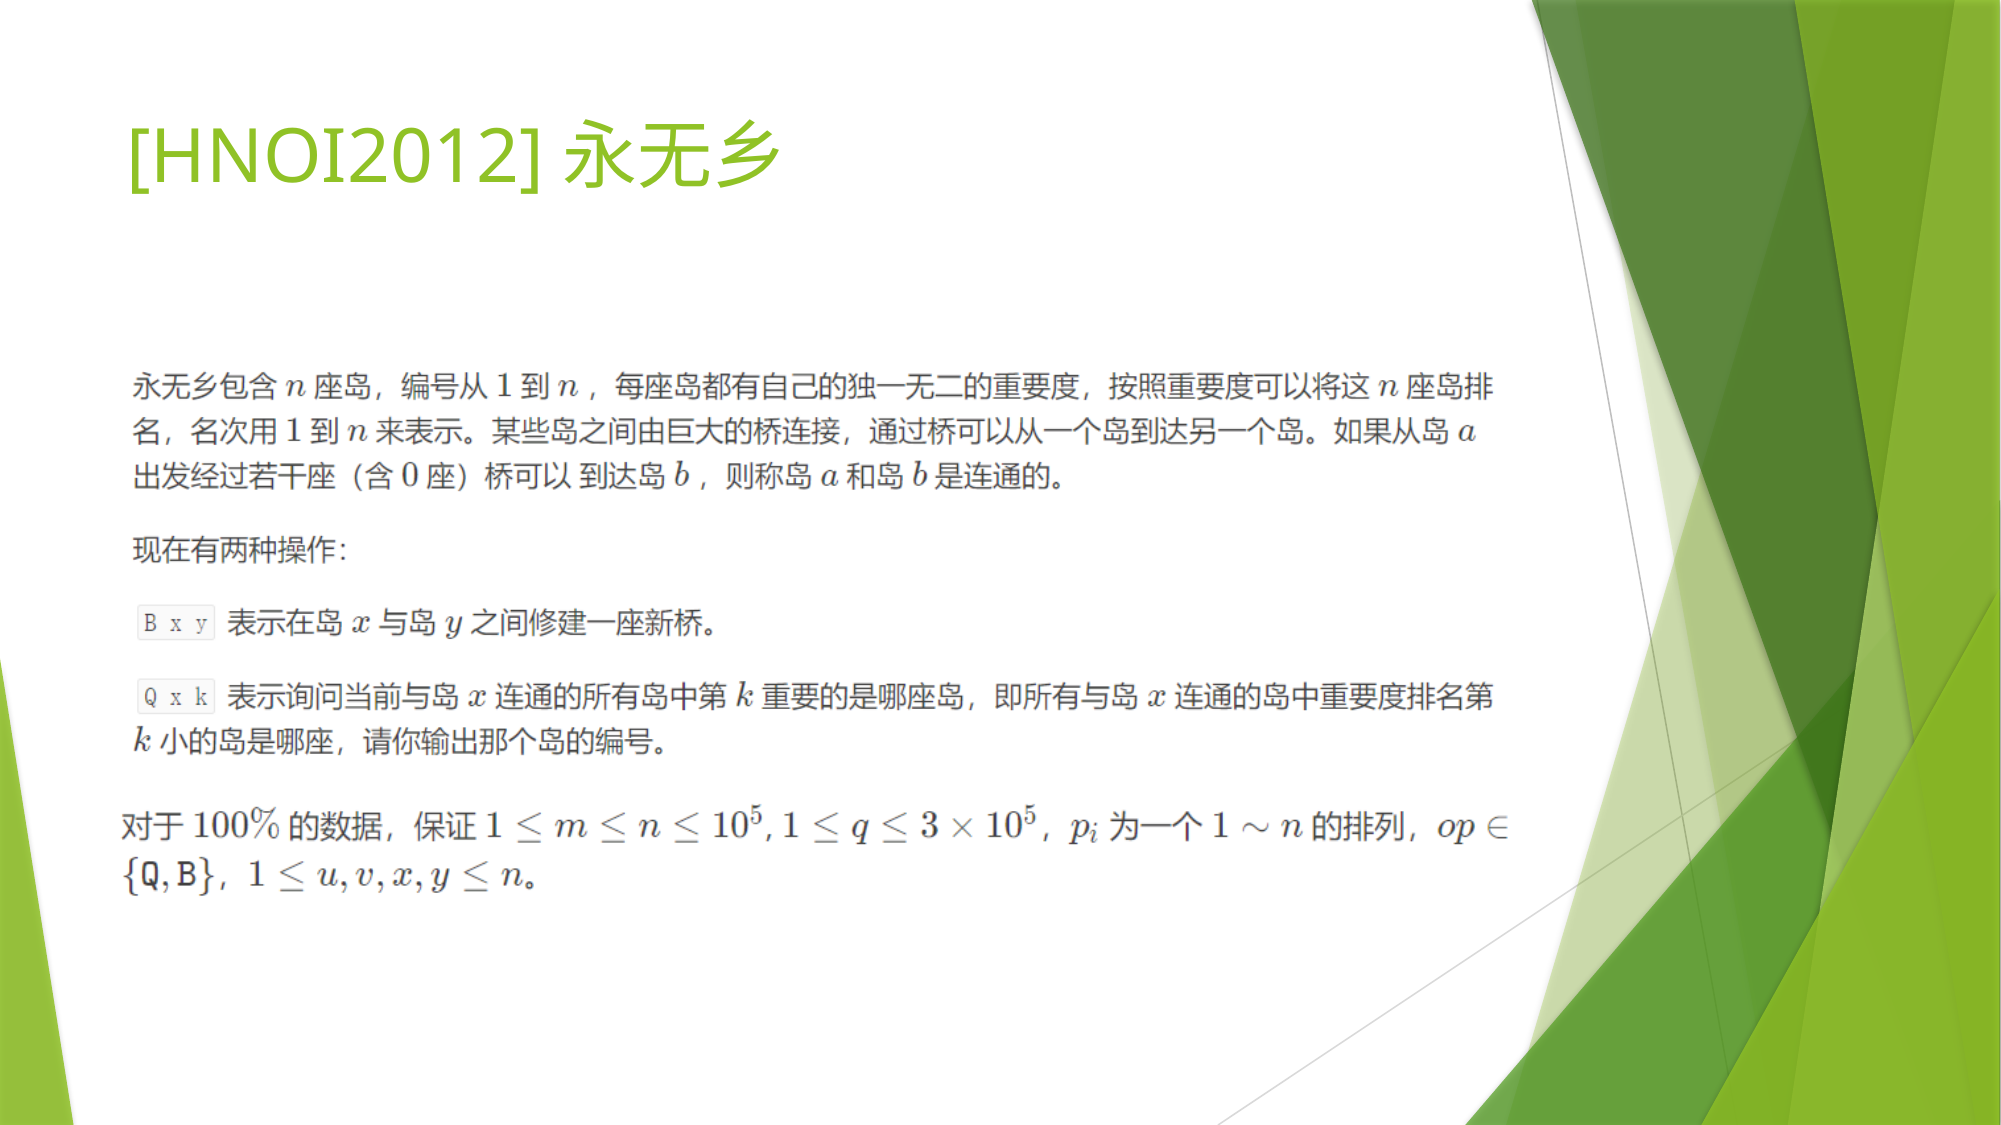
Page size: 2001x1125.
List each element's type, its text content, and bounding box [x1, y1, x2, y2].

picture [110, 799, 1522, 914]
title [HNOI2012]永无乡 [111, 99, 1522, 317]
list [110, 349, 1522, 776]
